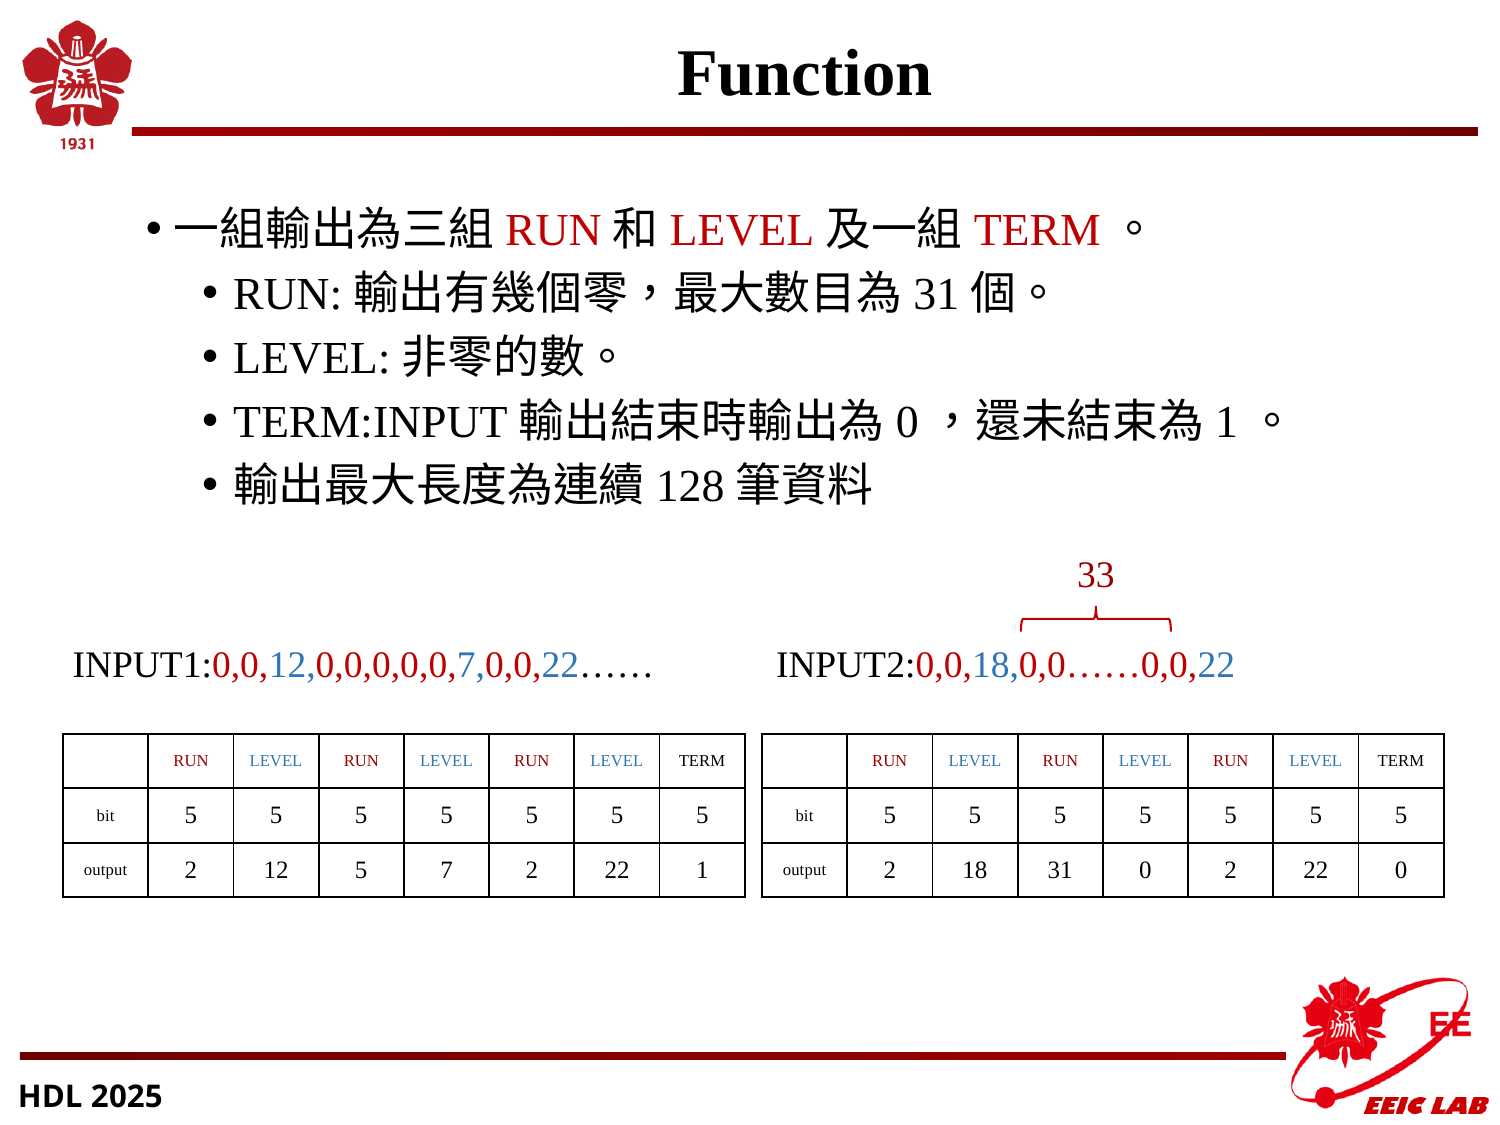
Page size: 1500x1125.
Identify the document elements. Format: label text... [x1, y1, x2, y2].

table_cell 5 [1019, 789, 1102, 842]
table_cell 31 [1019, 844, 1102, 896]
text_box INPUT1:0,0,12,0,0,0,0,0,7,0,0,22…… [65, 632, 662, 693]
table_cell 22 [1274, 844, 1358, 896]
table_cell bit [64, 789, 147, 842]
table_cell 12 [234, 844, 318, 896]
table_header RUN [320, 735, 403, 787]
table_cell 0 [1104, 844, 1187, 896]
table_cell 2 [1189, 844, 1272, 896]
table_header LEVEL [1274, 735, 1358, 787]
table_cell 0 [1359, 844, 1443, 896]
table_header RUN [149, 735, 233, 787]
table_cell 2 [490, 844, 573, 896]
table_cell 5 [234, 789, 318, 842]
title Function [137, 29, 1472, 119]
text_box [1020, 606, 1171, 632]
table_header LEVEL [575, 735, 659, 787]
table_header LEVEL [933, 735, 1017, 787]
table_header TERM [1359, 735, 1443, 787]
table_header [64, 735, 147, 787]
table_cell 5 [848, 789, 932, 842]
table_cell 18 [933, 844, 1017, 896]
table_cell bit [763, 789, 846, 842]
picture [1286, 946, 1491, 1123]
table_header RUN [490, 735, 573, 787]
table_cell output [64, 844, 147, 896]
table_cell 5 [149, 789, 233, 842]
table_header [763, 735, 846, 787]
text_box 33 [1069, 542, 1123, 603]
table_cell 1 [660, 844, 744, 896]
table_cell 5 [660, 789, 744, 842]
picture [0, 7, 145, 165]
table_cell 2 [848, 844, 932, 896]
table_header LEVEL [1104, 735, 1187, 787]
table_header TERM [660, 735, 744, 787]
table_cell 22 [575, 844, 659, 896]
table_cell 2 [149, 844, 233, 896]
table_cell 5 [1189, 789, 1272, 842]
table_header RUN [848, 735, 932, 787]
table_cell 5 [405, 789, 488, 842]
table_cell 5 [1359, 789, 1443, 842]
table_header LEVEL [234, 735, 318, 787]
table_cell 5 [575, 789, 659, 842]
table_header RUN [1019, 735, 1102, 787]
table_cell 5 [1104, 789, 1187, 842]
table_cell 5 [933, 789, 1017, 842]
table_cell 5 [320, 789, 403, 842]
table_header LEVEL [405, 735, 488, 787]
table_header RUN [1189, 735, 1272, 787]
list 一組輸出為三組RUN和LEVEL及一組TERM。 RUN:輸出有幾個零，最大數目為31個。 LEVEL:非零的數。 TERM:INPUT輸出結束時輸出為0，還未結束為1。 輸出最大長度為連續128筆資料 [137, 197, 1438, 964]
table_cell 5 [320, 844, 403, 896]
table_cell 5 [1274, 789, 1358, 842]
text_box INPUT2:0,0,18,0,0……0,0,22 [768, 632, 1243, 693]
table_cell output [763, 844, 846, 896]
table_cell 5 [490, 789, 573, 842]
table_cell 7 [405, 844, 488, 896]
